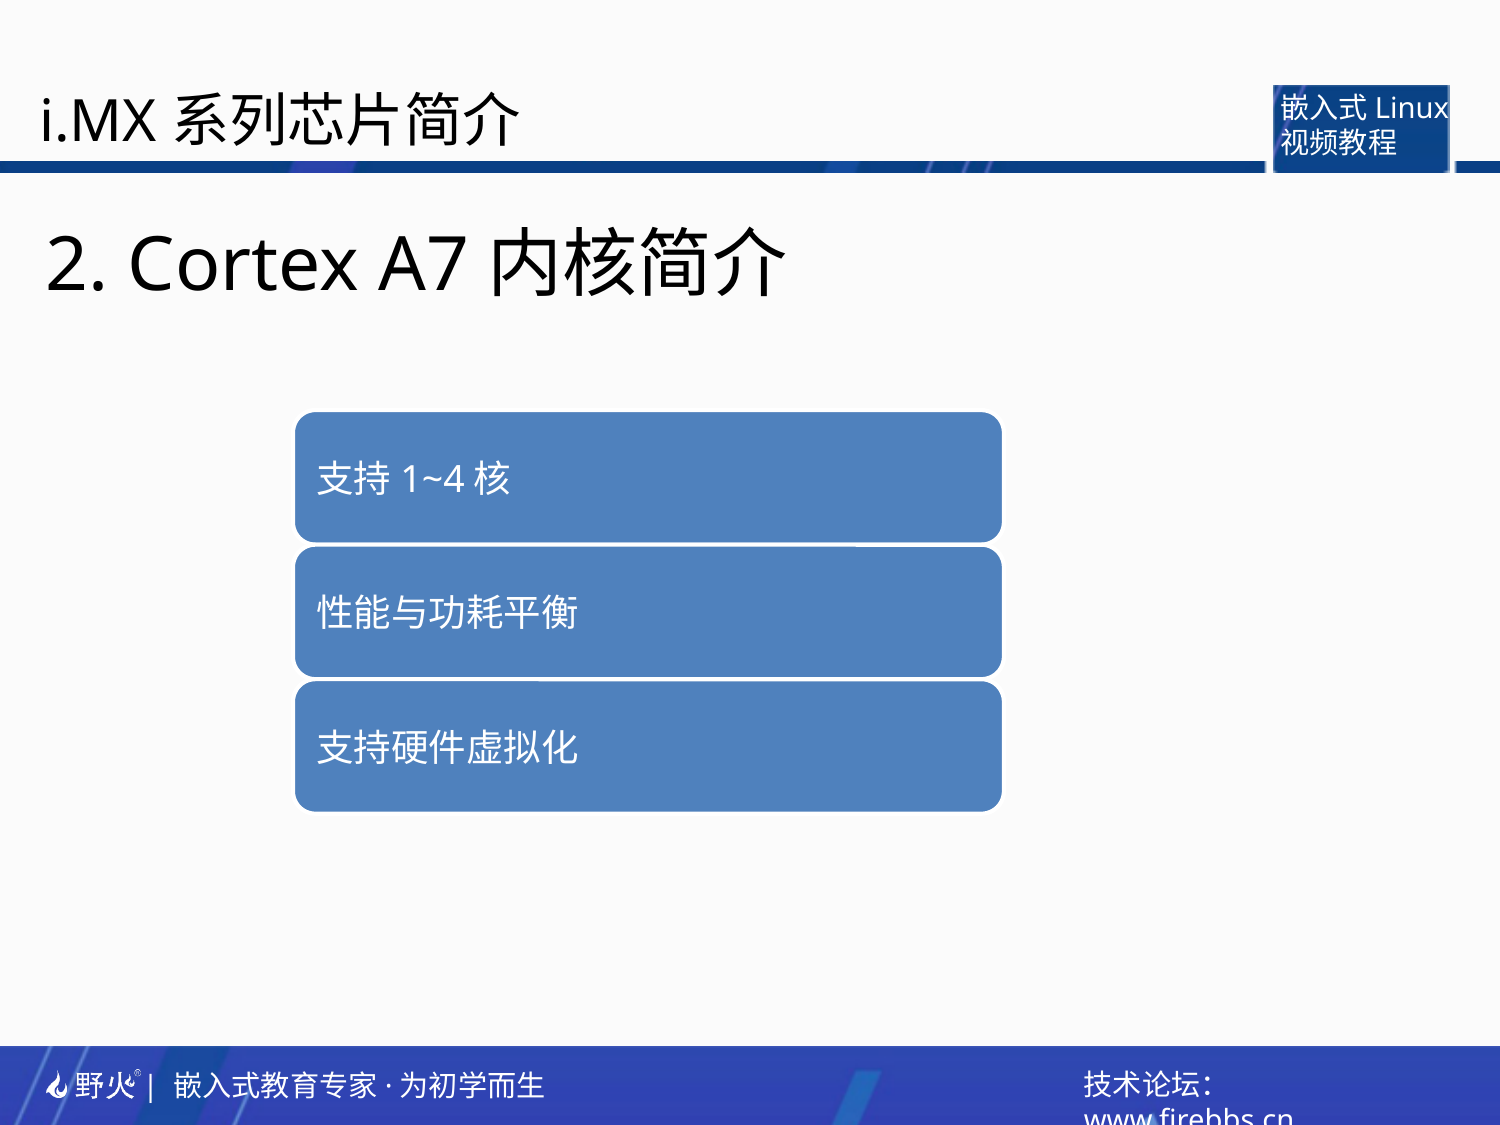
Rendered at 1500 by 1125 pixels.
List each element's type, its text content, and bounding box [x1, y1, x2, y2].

picture [1126, 1115, 1132, 1125]
picture [1115, 1117, 1120, 1125]
picture [0, 85, 1500, 173]
picture [1227, 1116, 1236, 1125]
picture [1103, 1115, 1109, 1125]
picture [0, 1046, 1500, 1125]
picture [1138, 1117, 1143, 1125]
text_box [292, 409, 1005, 814]
picture [1092, 1117, 1097, 1125]
picture [1192, 1116, 1200, 1121]
text_box 2. Cortex A7内核简介 [30, 207, 803, 313]
picture [1209, 1116, 1218, 1125]
picture [1281, 1116, 1289, 1125]
